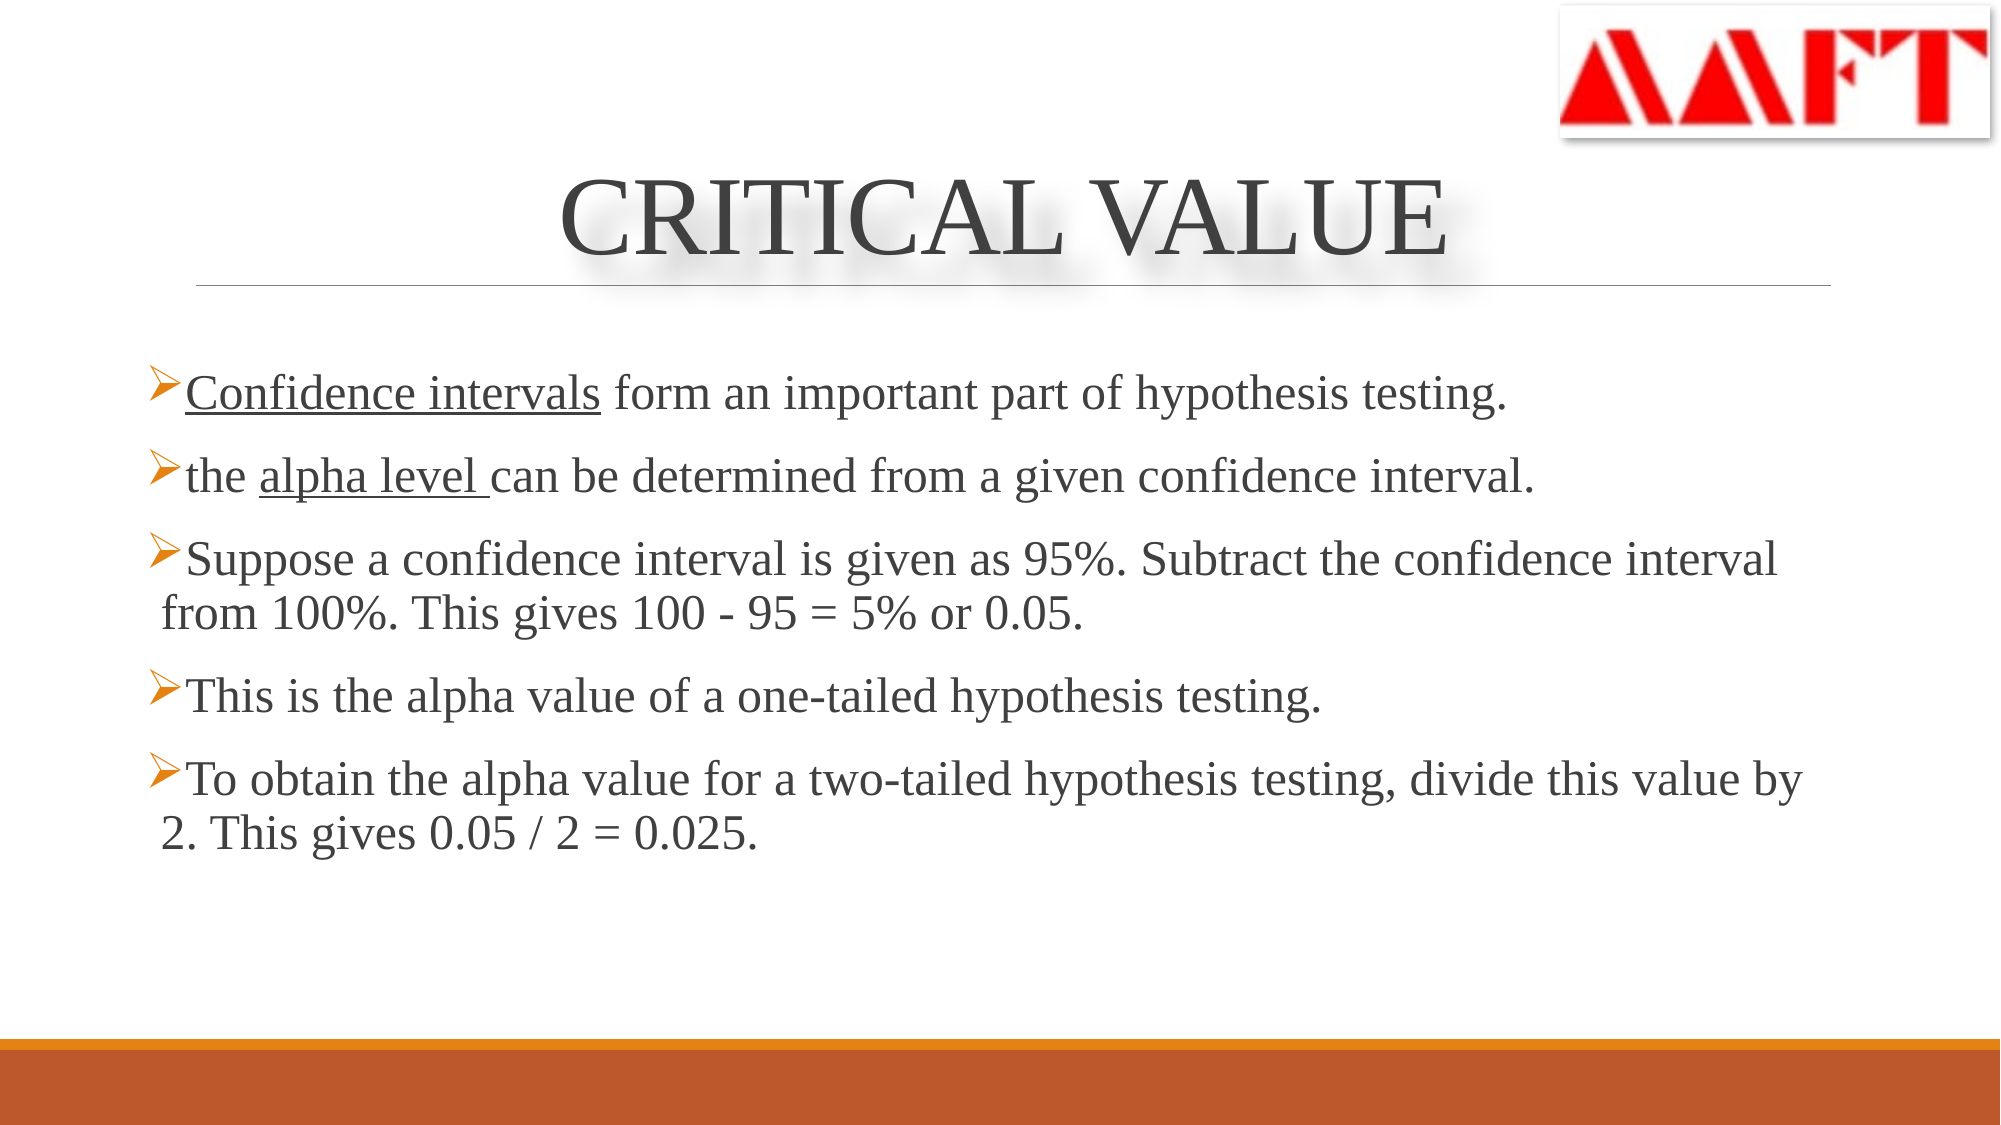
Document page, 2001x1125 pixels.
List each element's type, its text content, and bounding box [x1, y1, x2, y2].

picture [1559, 4, 1991, 139]
list Confidence intervals form an important part of hypothesis testing. the alpha level can be determined from a given confidence interval. Suppose a confidence interval is given as 95%. Subtract the confidence interval from 100%. This gives 100 - 95 = 5% or 0.05. This is the alpha value of a one-tailed hypothesis testing. To obtain the alpha value for a two-tailed hypothesis testing, divide this value by 2. This gives 0.05 / 2 = 0.025. [145, 358, 1830, 1048]
title CRITICAL VALUE [180, 47, 1830, 285]
